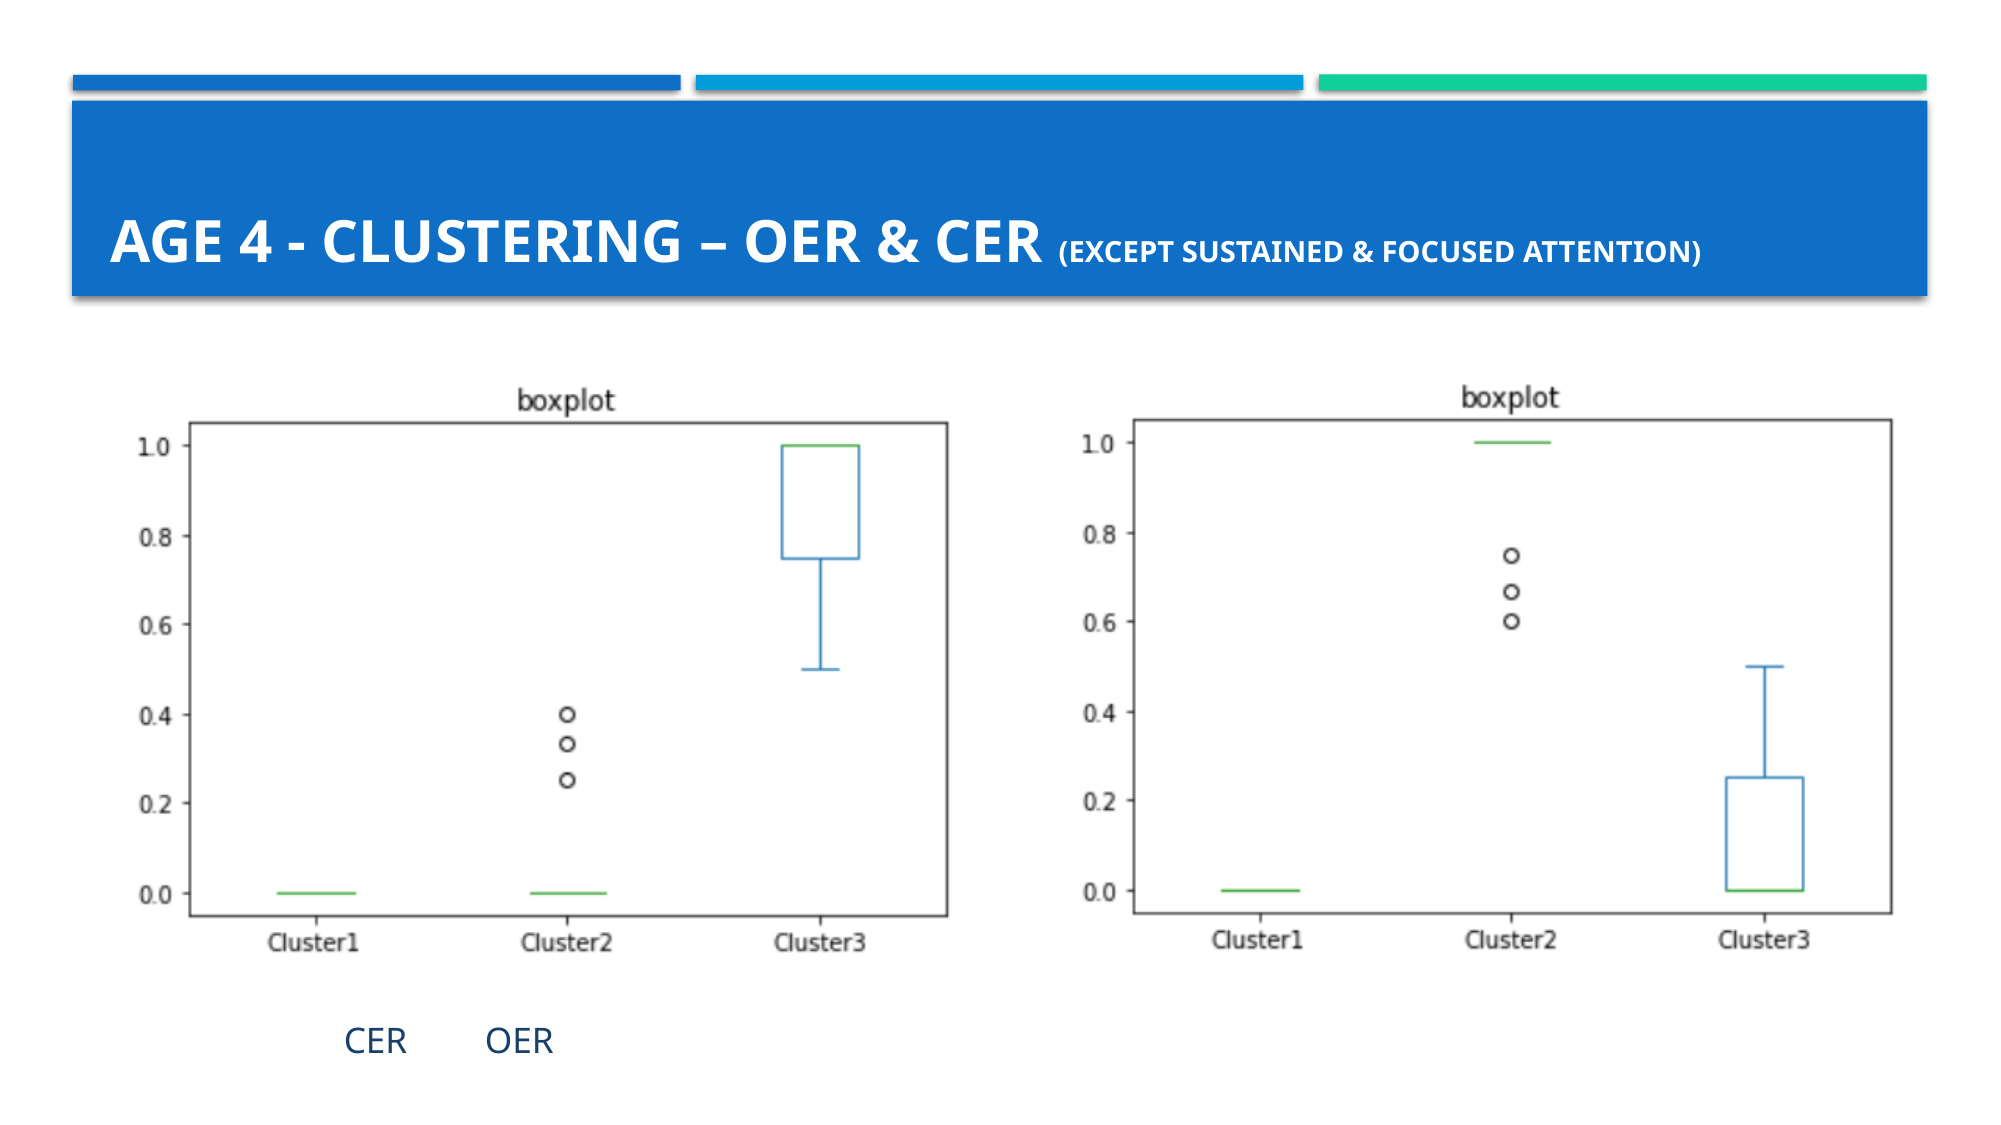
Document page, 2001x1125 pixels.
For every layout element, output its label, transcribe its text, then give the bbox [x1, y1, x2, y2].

list CER OER [187, 1009, 1861, 1069]
title AGE 4 - Clustering – OER & CER (Except SUSTAINED & Focused attention) [95, 115, 1905, 282]
picture [1052, 366, 1939, 979]
picture [97, 370, 1001, 979]
